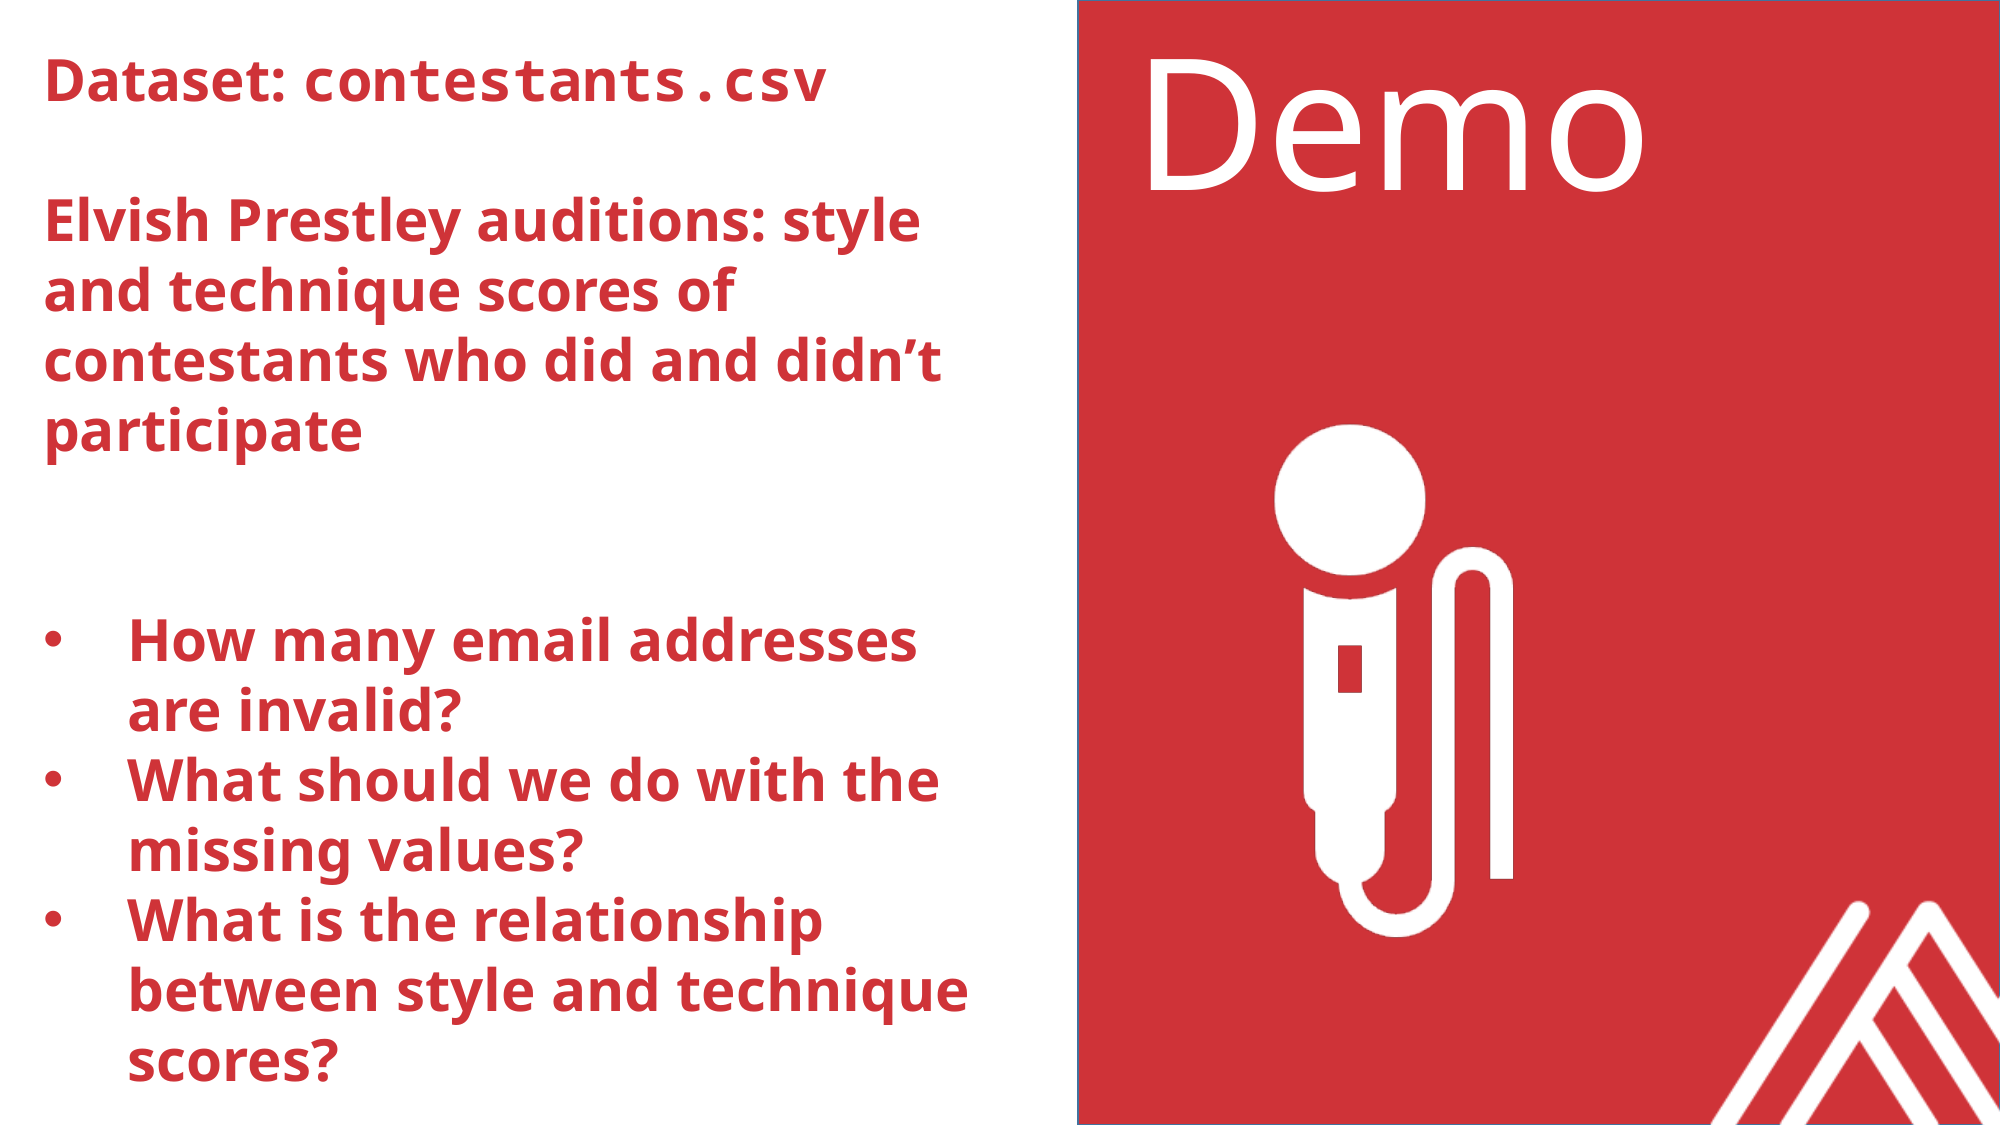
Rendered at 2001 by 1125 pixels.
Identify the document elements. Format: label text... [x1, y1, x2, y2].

text_box [1077, 0, 2000, 1125]
picture [1703, 825, 2000, 1125]
text_box Demo [1118, 0, 1795, 235]
text_box Dataset: contestants.csv Elvish Prestley auditions: style and technique scores of contestants who did and didn’t participate How many email addresses are invalid? What should we do with the missing values? What is the relationship between style and technique scores? [28, 36, 1003, 1101]
picture [1111, 401, 1671, 961]
